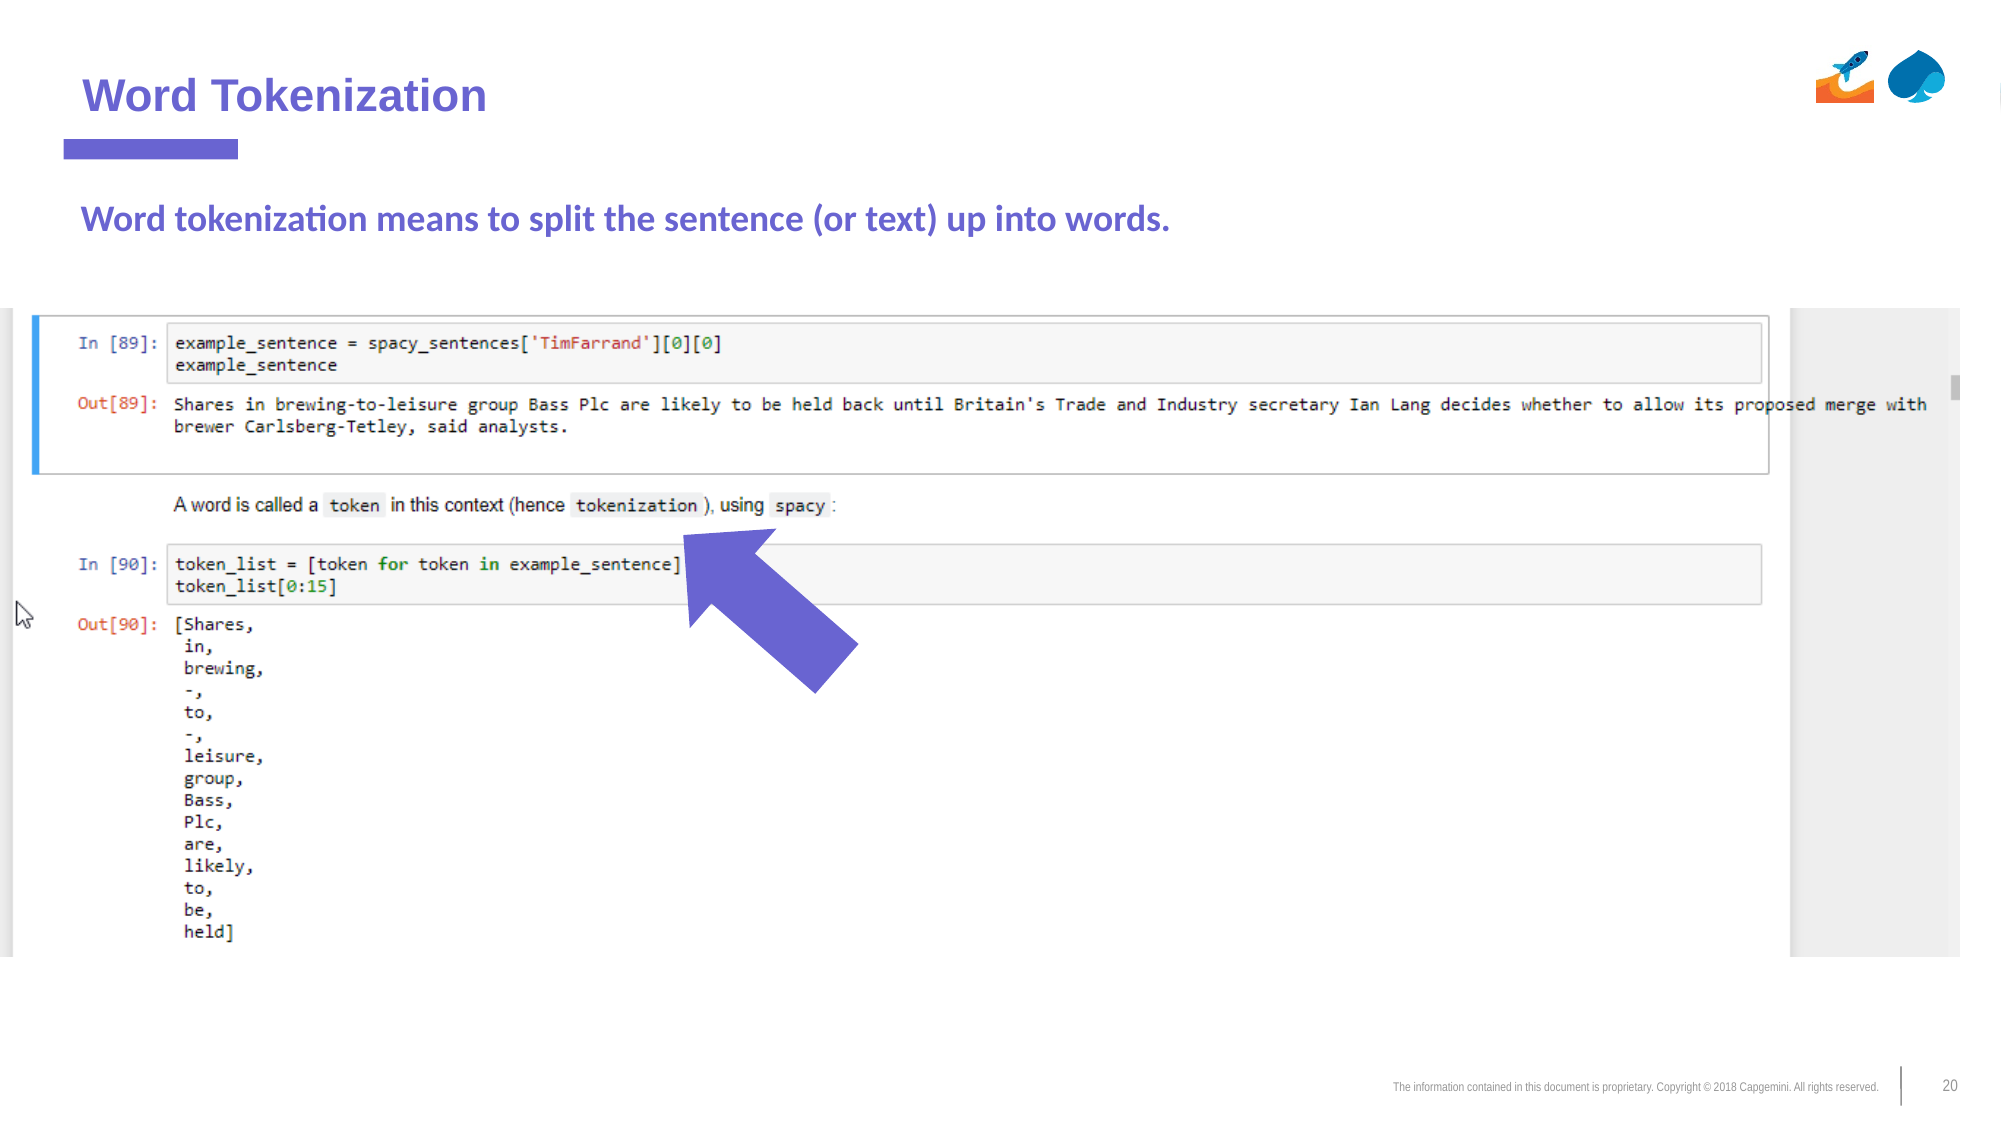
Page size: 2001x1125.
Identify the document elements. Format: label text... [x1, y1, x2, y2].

picture [0, 308, 1960, 957]
list Word tokenization means to split the sentence (or text) up into words. [80, 193, 2000, 240]
picture [1863, 45, 1874, 103]
title Word Tokenization [37, 0, 1863, 182]
